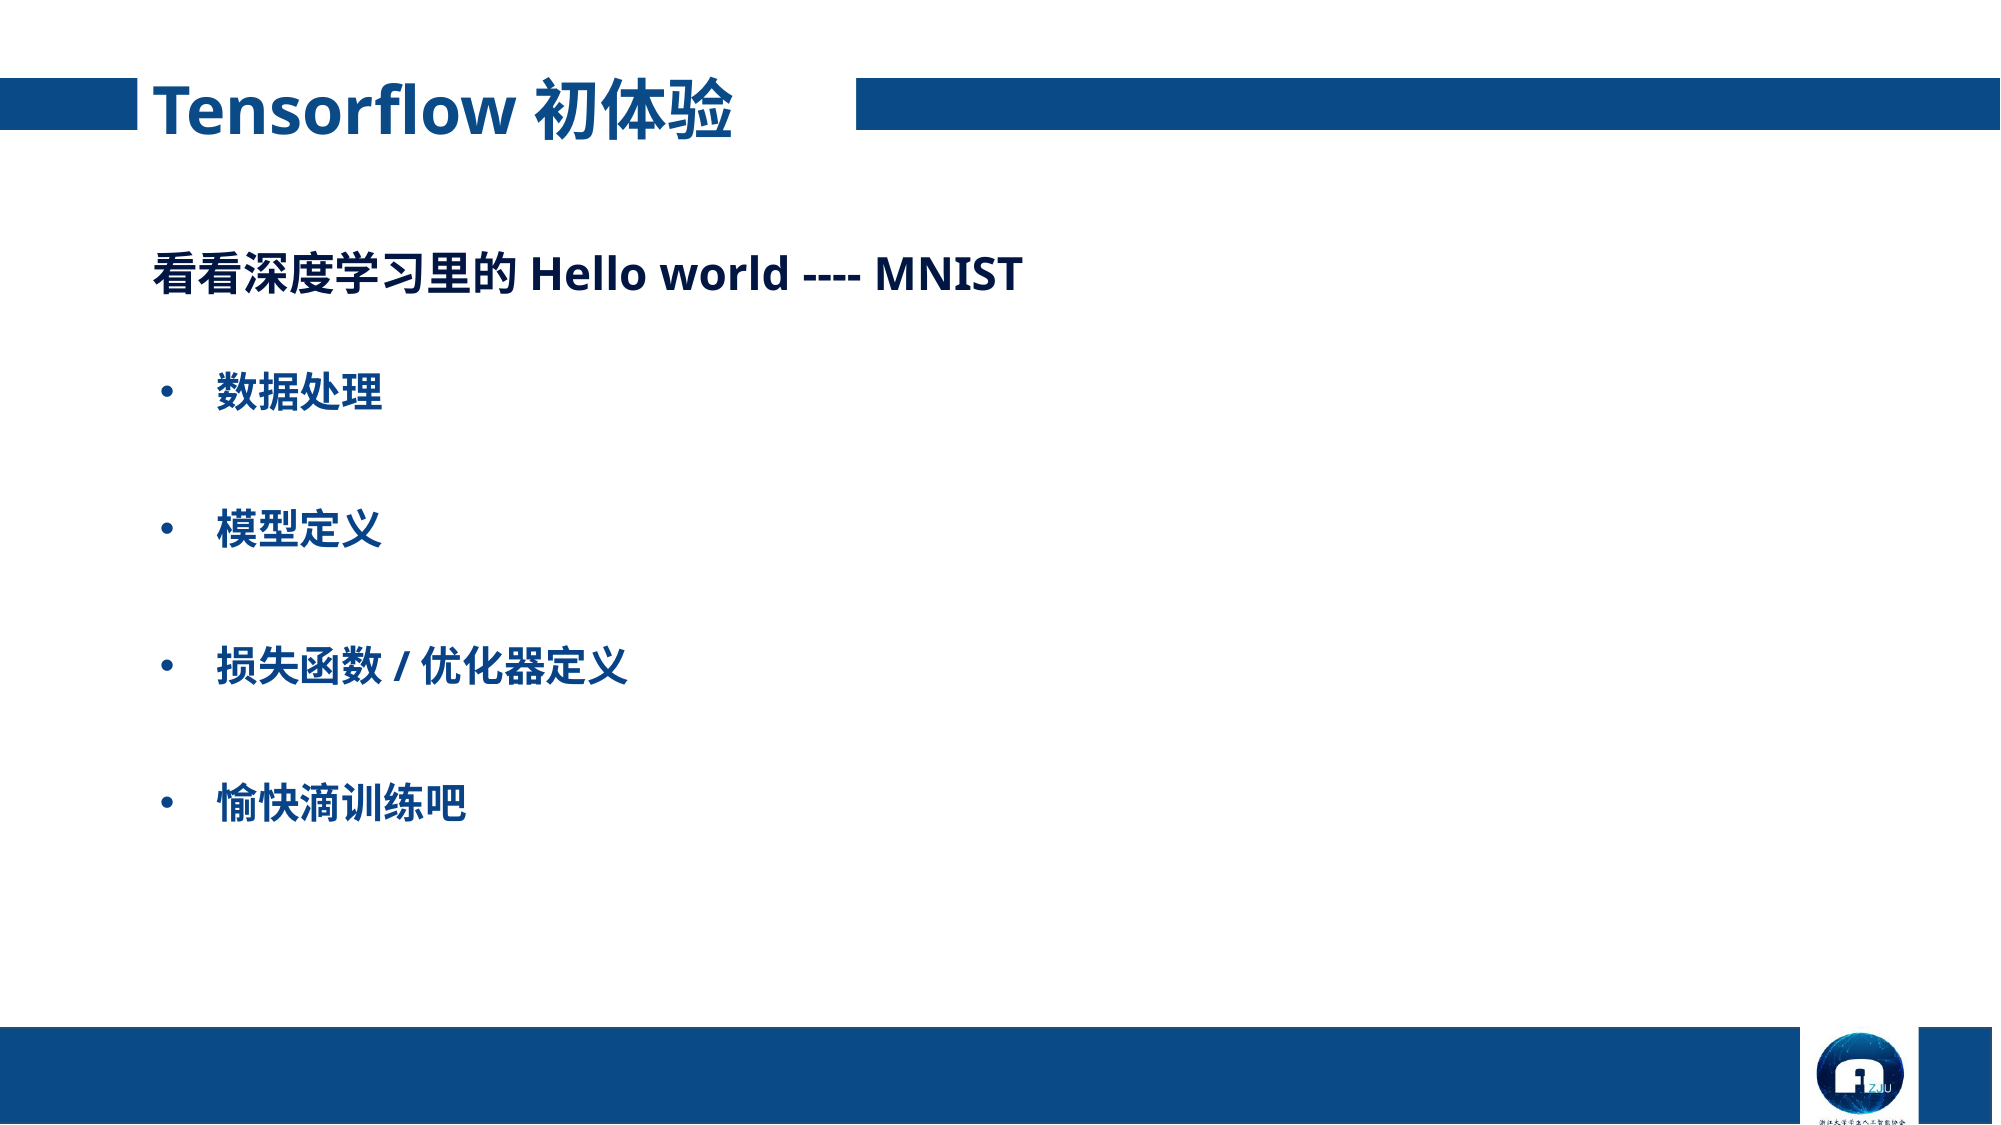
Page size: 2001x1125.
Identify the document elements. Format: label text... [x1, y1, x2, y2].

text_box [0, 78, 136, 130]
text_box 模型定义 [145, 495, 1229, 561]
text_box 损失函数/优化器定义 [145, 632, 1229, 698]
text_box [136, 46, 857, 176]
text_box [0, 1022, 1992, 1125]
text_box 看看深度学习里的Hello world ---- MNIST [137, 237, 1221, 308]
text_box 愉快滴训练吧 [145, 769, 1229, 835]
text_box [857, 78, 2000, 130]
text_box Tensorflow初体验 [137, 60, 837, 156]
text_box 数据处理 [145, 358, 1229, 424]
